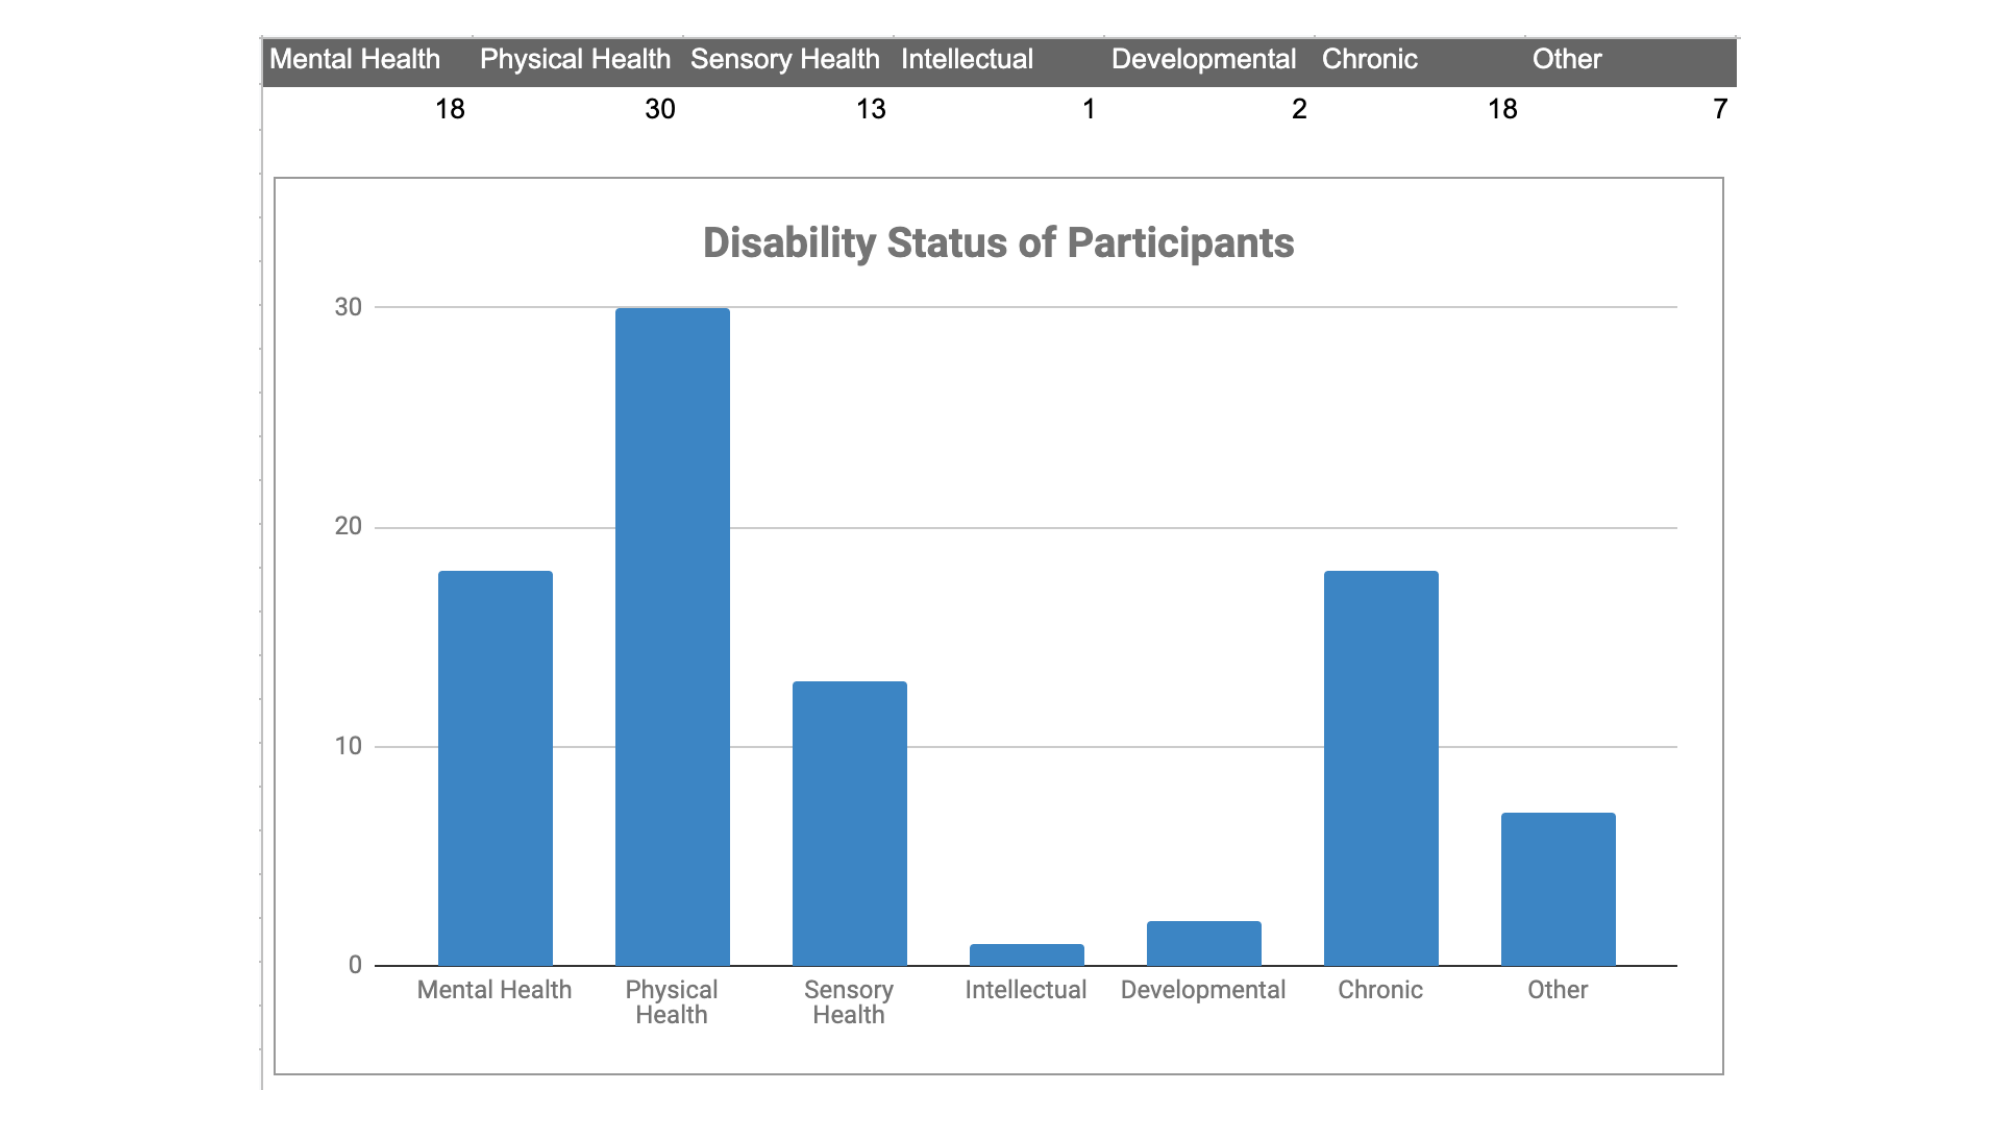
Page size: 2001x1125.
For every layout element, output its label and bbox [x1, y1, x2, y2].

picture [259, 35, 1741, 1090]
